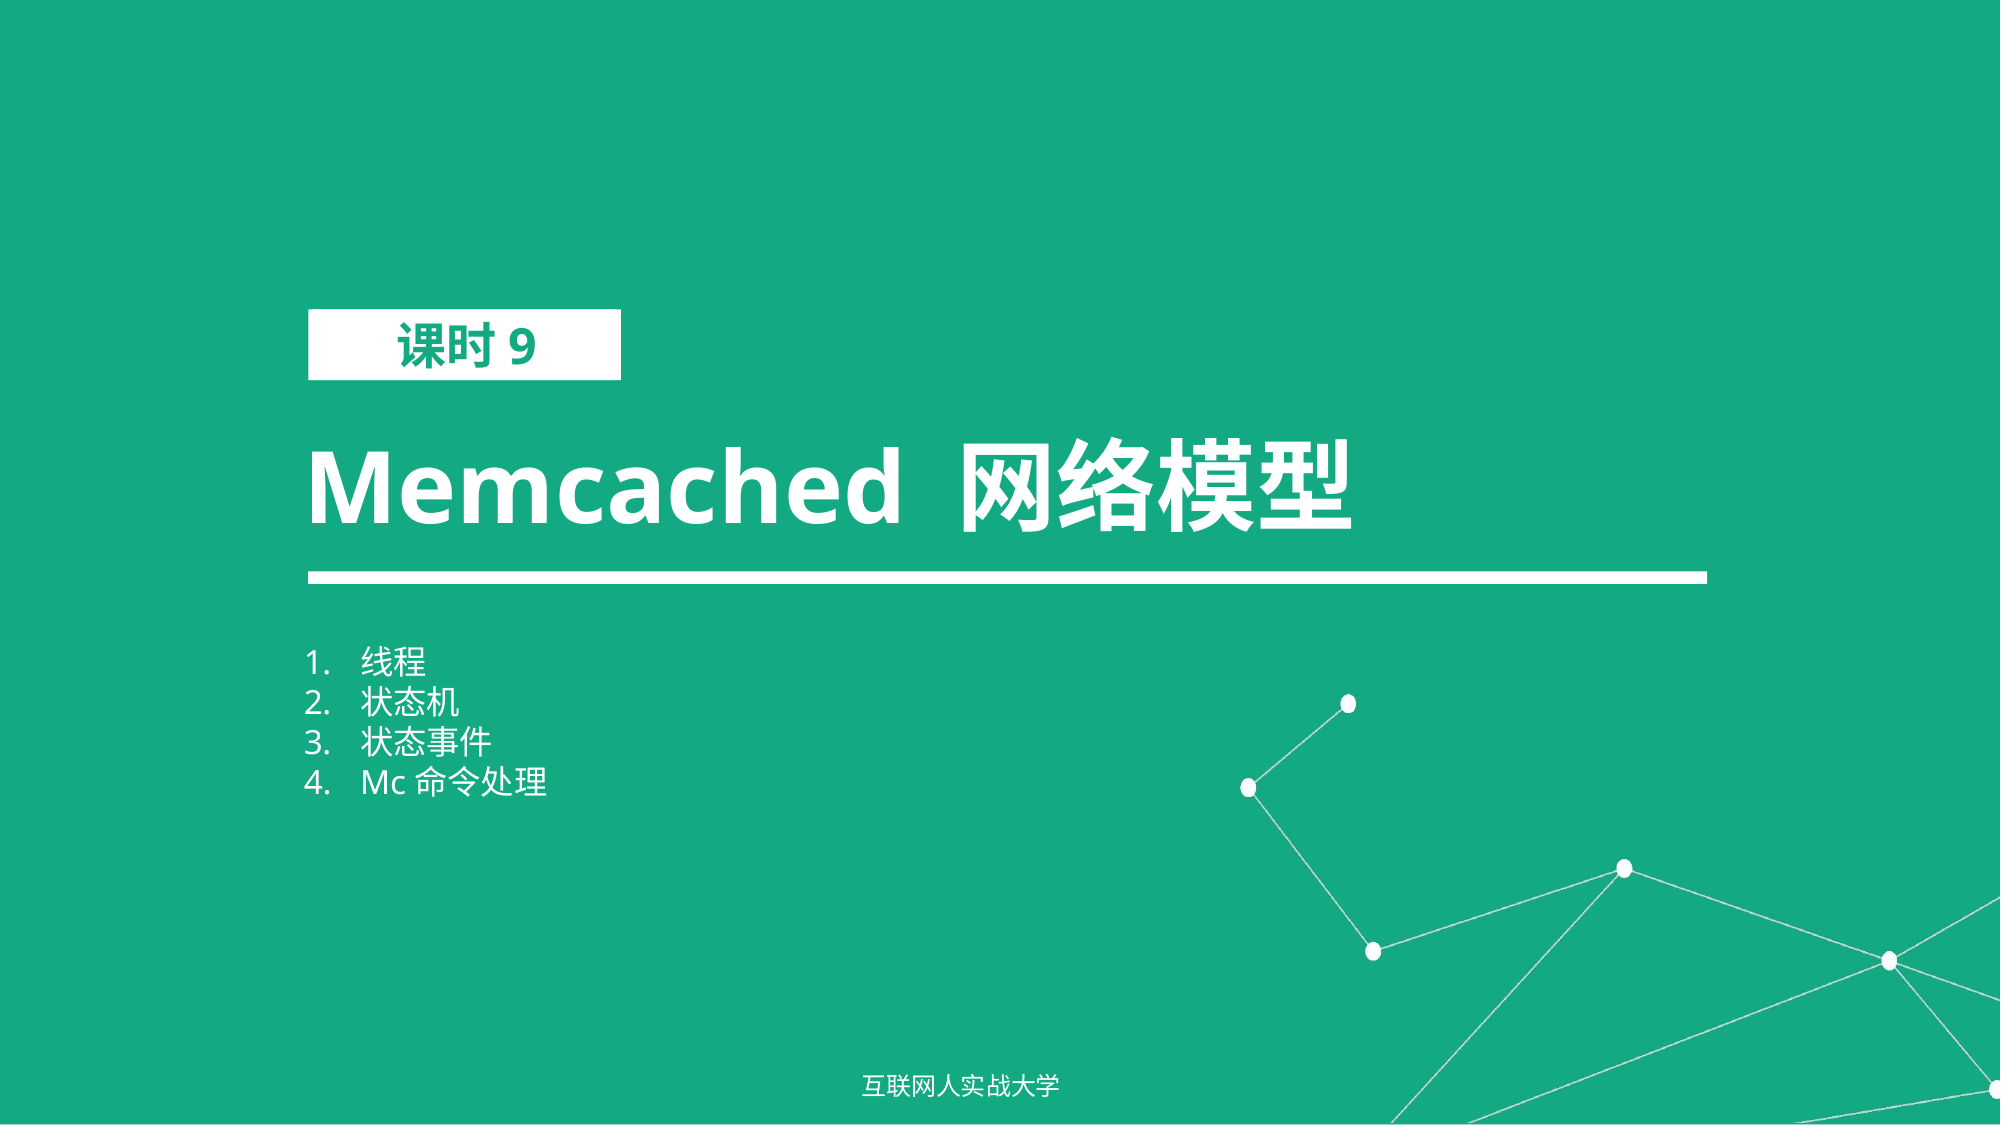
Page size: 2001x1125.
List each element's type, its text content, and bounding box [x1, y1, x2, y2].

text_box 线程 状态机 状态事件 Mc命令处理 [296, 634, 616, 809]
text_box [296, 416, 1791, 553]
picture [616, 602, 2000, 1123]
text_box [308, 306, 312, 383]
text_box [312, 306, 622, 383]
text_box [308, 571, 1708, 584]
text_box [0, 0, 2000, 1125]
